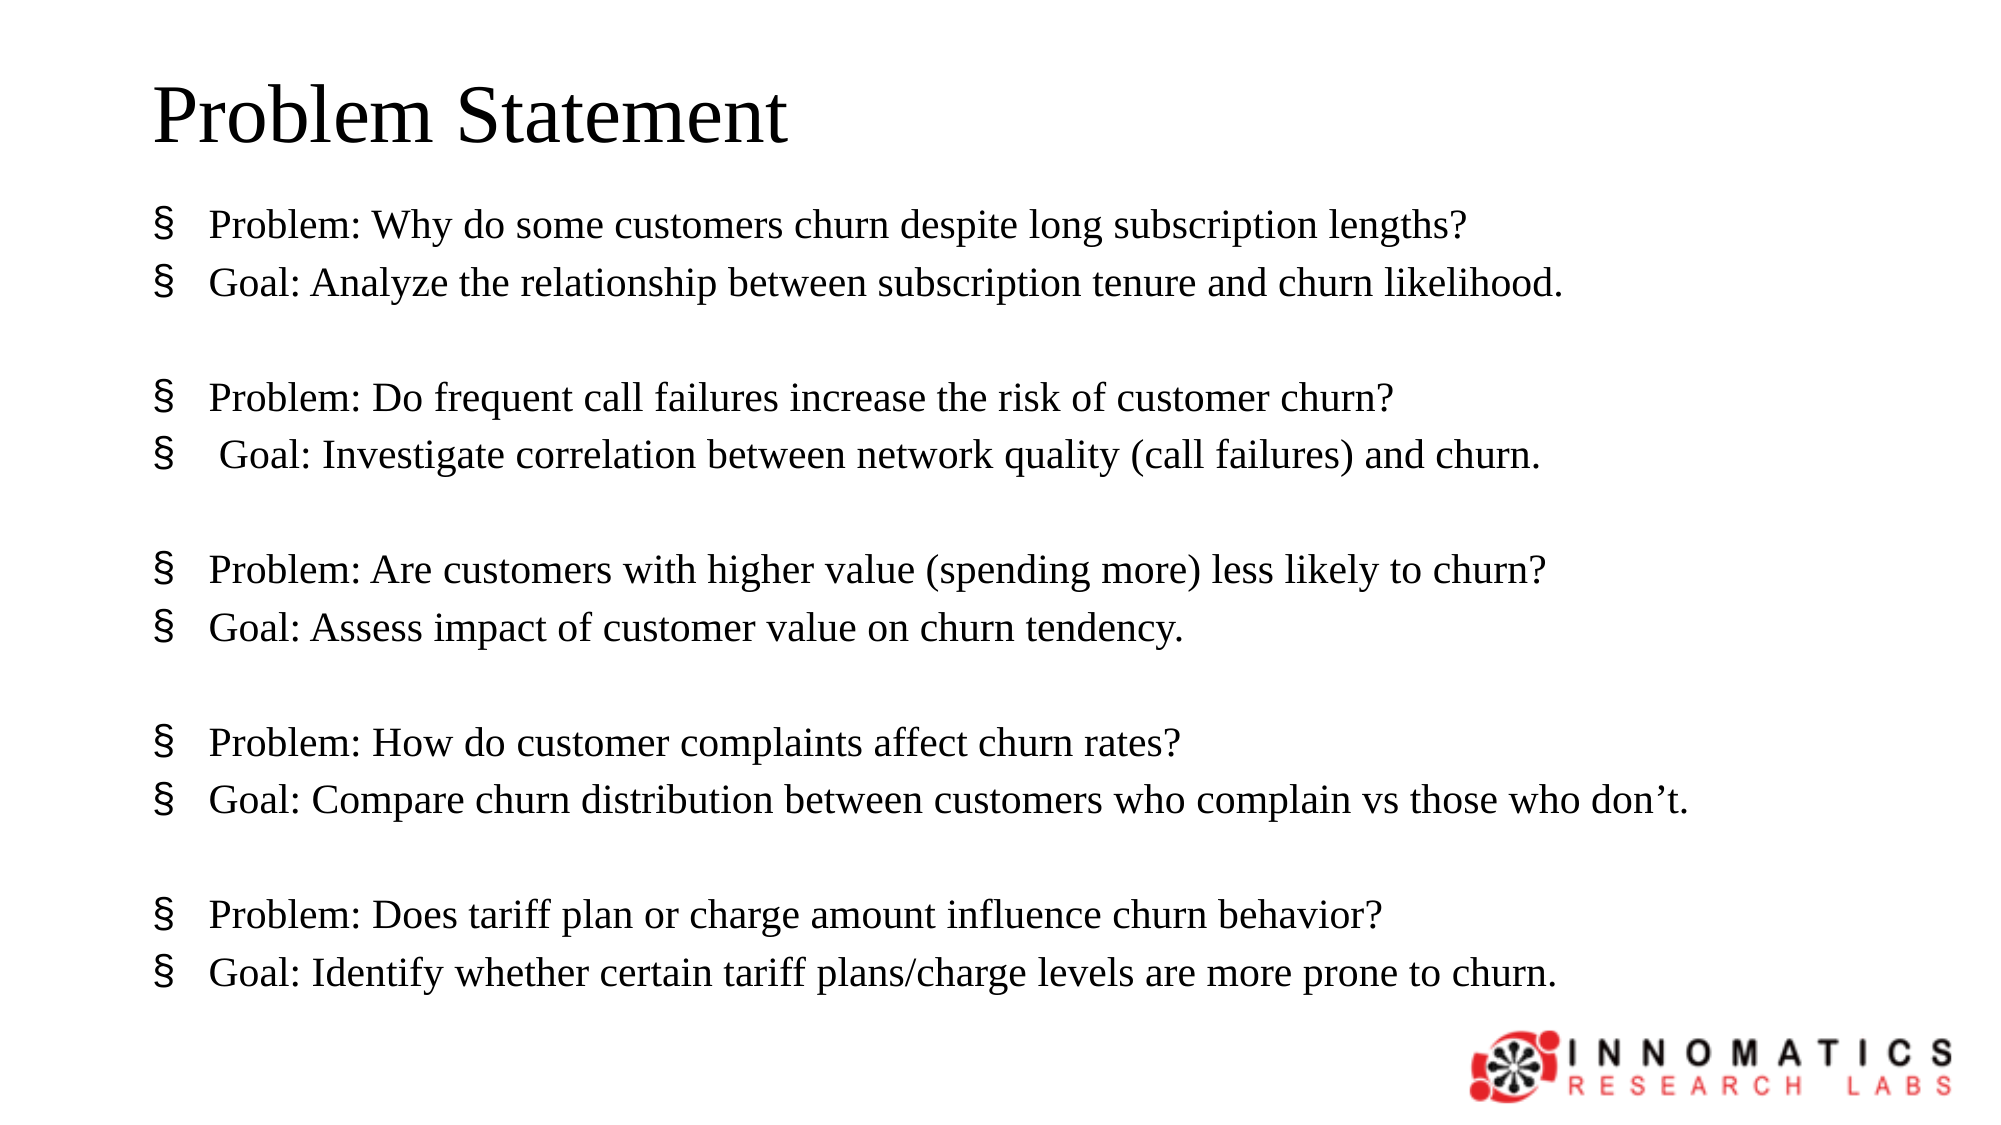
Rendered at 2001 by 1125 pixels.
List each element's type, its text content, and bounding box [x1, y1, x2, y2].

text_box Problem: Why do some customers churn despite long subscription lengths? Goal: Analyze the relationship between subscription tenure and churn likelihood. Problem: Do frequent call failures increase the risk of customer churn? Goal: Investigate correlation between network quality (call failures) and churn. Problem: Are customers with higher value (spending more) less likely to churn? Goal: Assess impact of customer value on churn tendency. Problem: How do customer complaints affect churn rates? Goal: Compare churn distribution between customers who complain vs those who don’t. Problem: Does tariff plan or charge amount influence churn behavior? Goal: Identify whether certain tariff plans/charge levels are more prone to churn. [137, 195, 1863, 1030]
picture [1445, 1014, 1975, 1125]
text_box Problem Statement [137, 43, 1863, 176]
